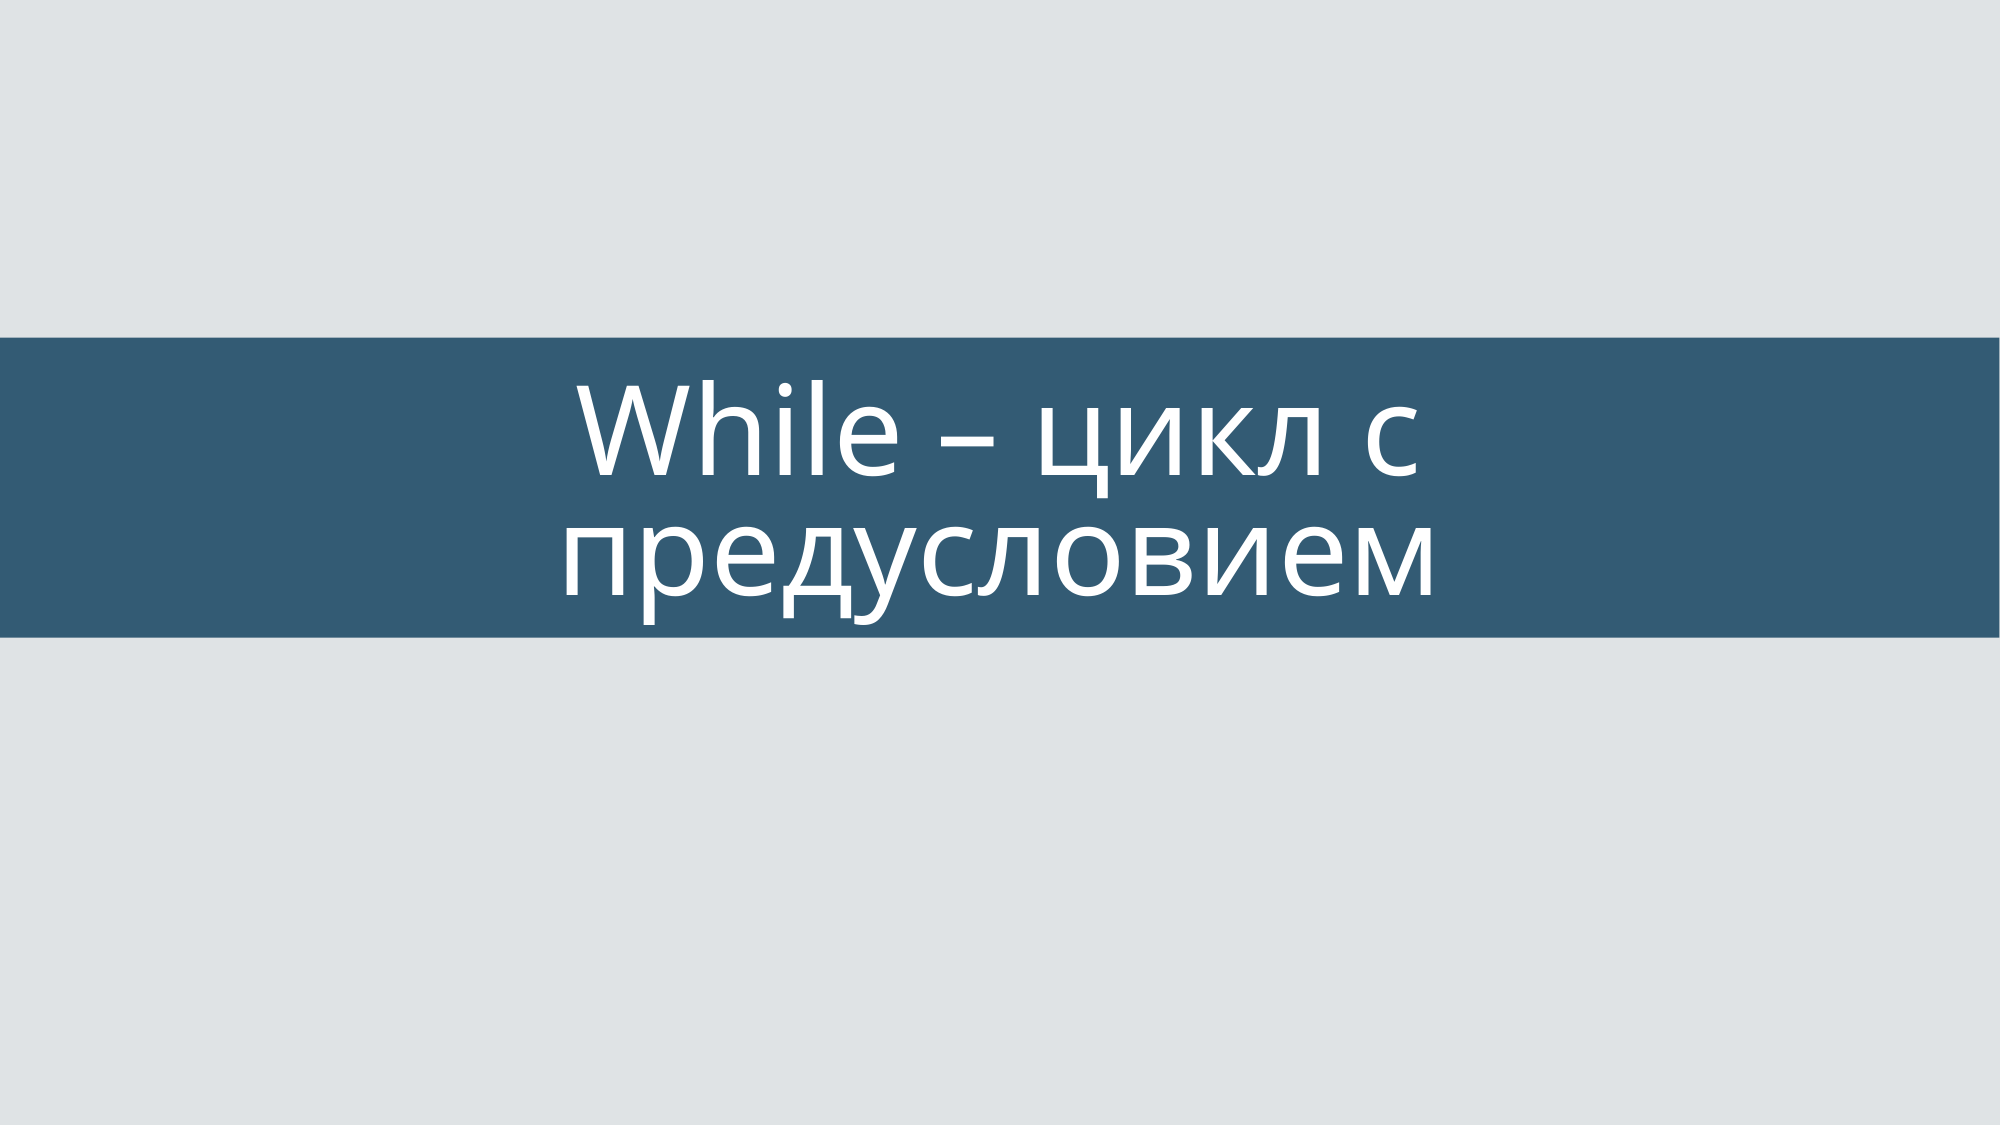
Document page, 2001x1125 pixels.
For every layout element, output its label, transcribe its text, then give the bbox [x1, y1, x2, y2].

title While – цикл с предусловием [136, 362, 1862, 638]
